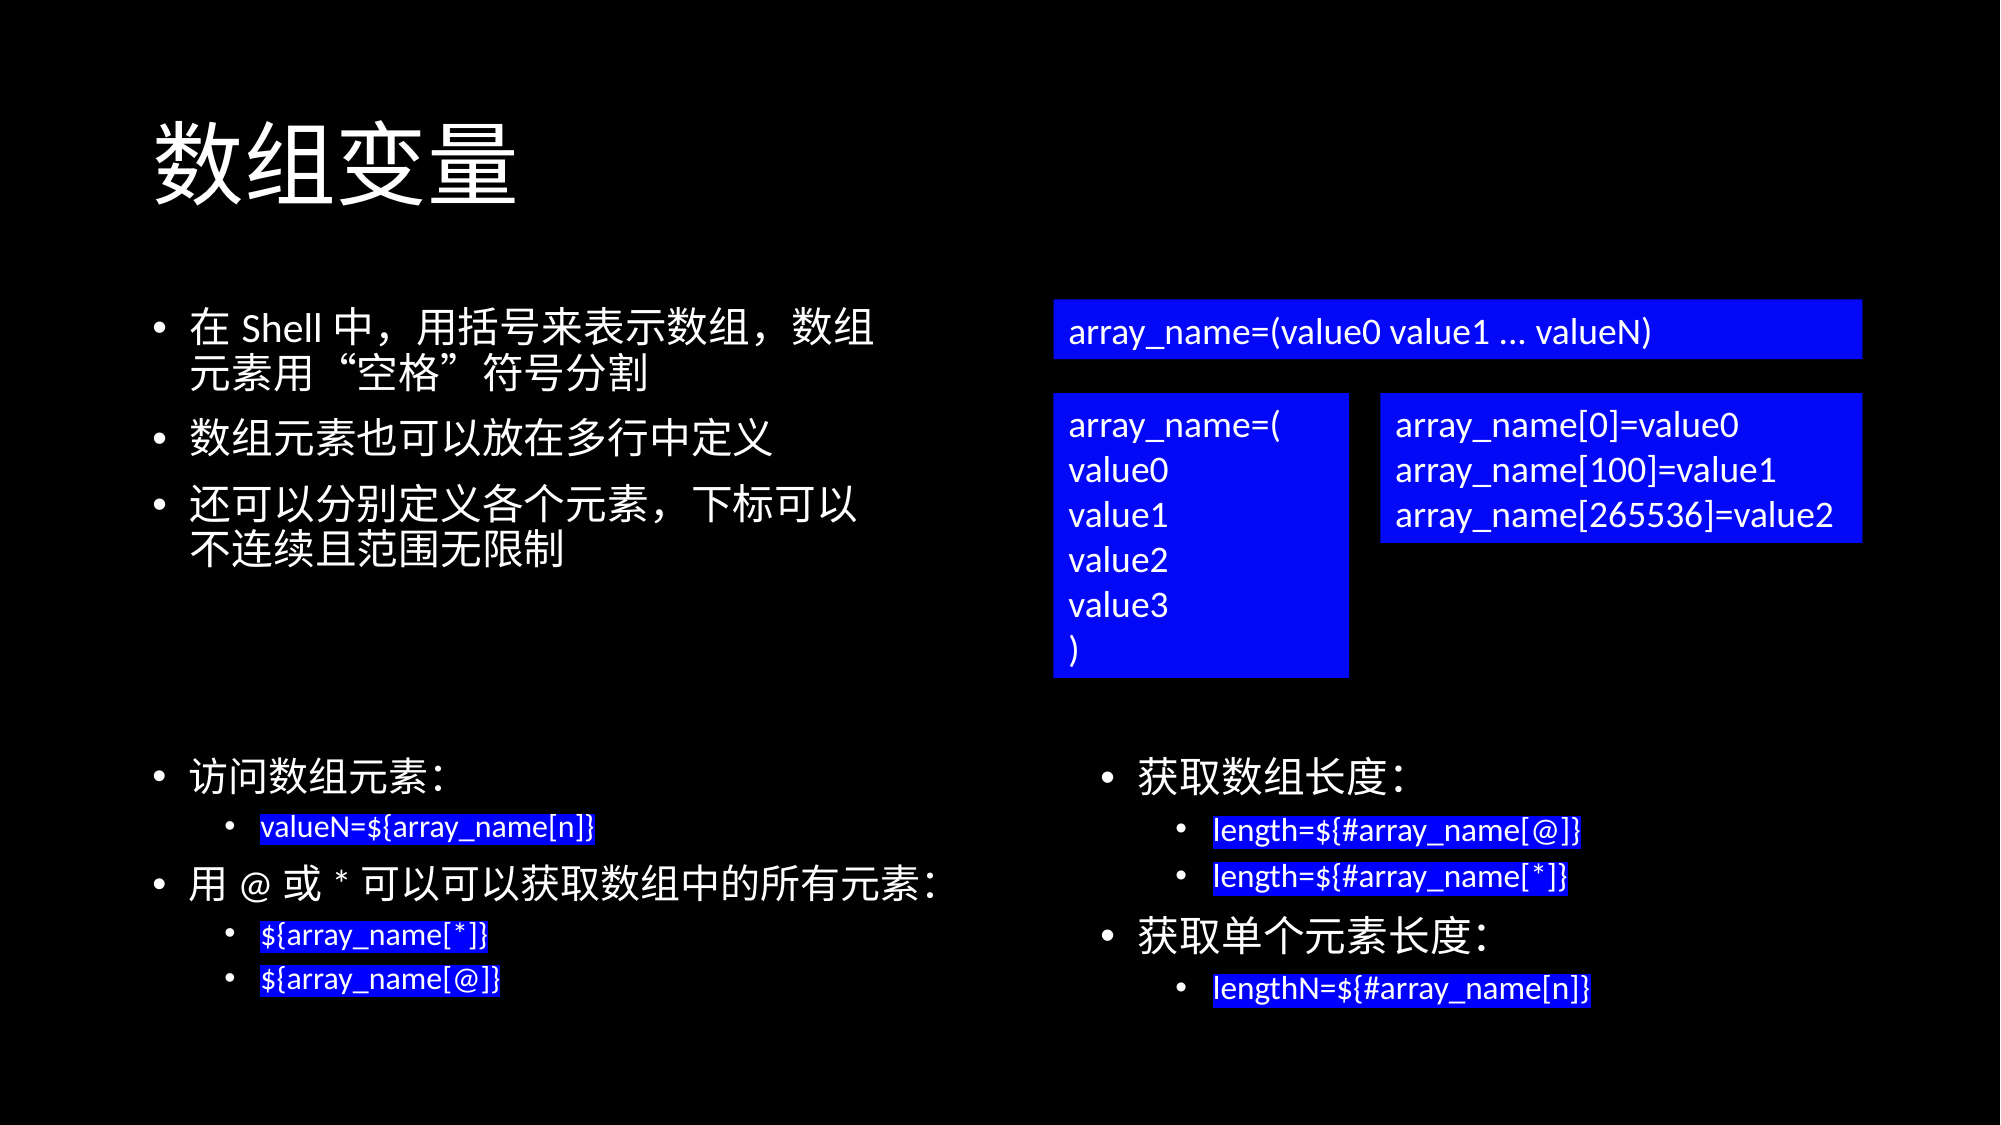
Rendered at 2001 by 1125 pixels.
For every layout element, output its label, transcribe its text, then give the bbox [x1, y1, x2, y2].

text_box array_name=(value0 value1 ... valueN) [1053, 299, 1863, 360]
text_box array_name=( value0 value1 value2 value3 ) [1053, 393, 1350, 678]
list 在Shell中，用括号来表示数组，数组元素用“空格”符号分割 数组元素也可以放在多行中定义 还可以分别定义各个元素，下标可以不连续且范围无限制 [137, 299, 915, 588]
text_box array_name[0]=value0 array_name[100]=value1 array_name[265536]=value2 [1380, 393, 1863, 543]
text_box 访问数组元素： valueN=${array_name[n]} 用@或*可以可以获取数组中的所有元素： ${array_name[*]} ${array_name[@]} [137, 749, 947, 1038]
title 数组变量 [137, 59, 1863, 278]
text_box 获取数组长度： length=${#array_name[@]} length=${#array_name[*]} 获取单个元素长度： lengthN=${#array_name[n]} [1085, 749, 1863, 1038]
